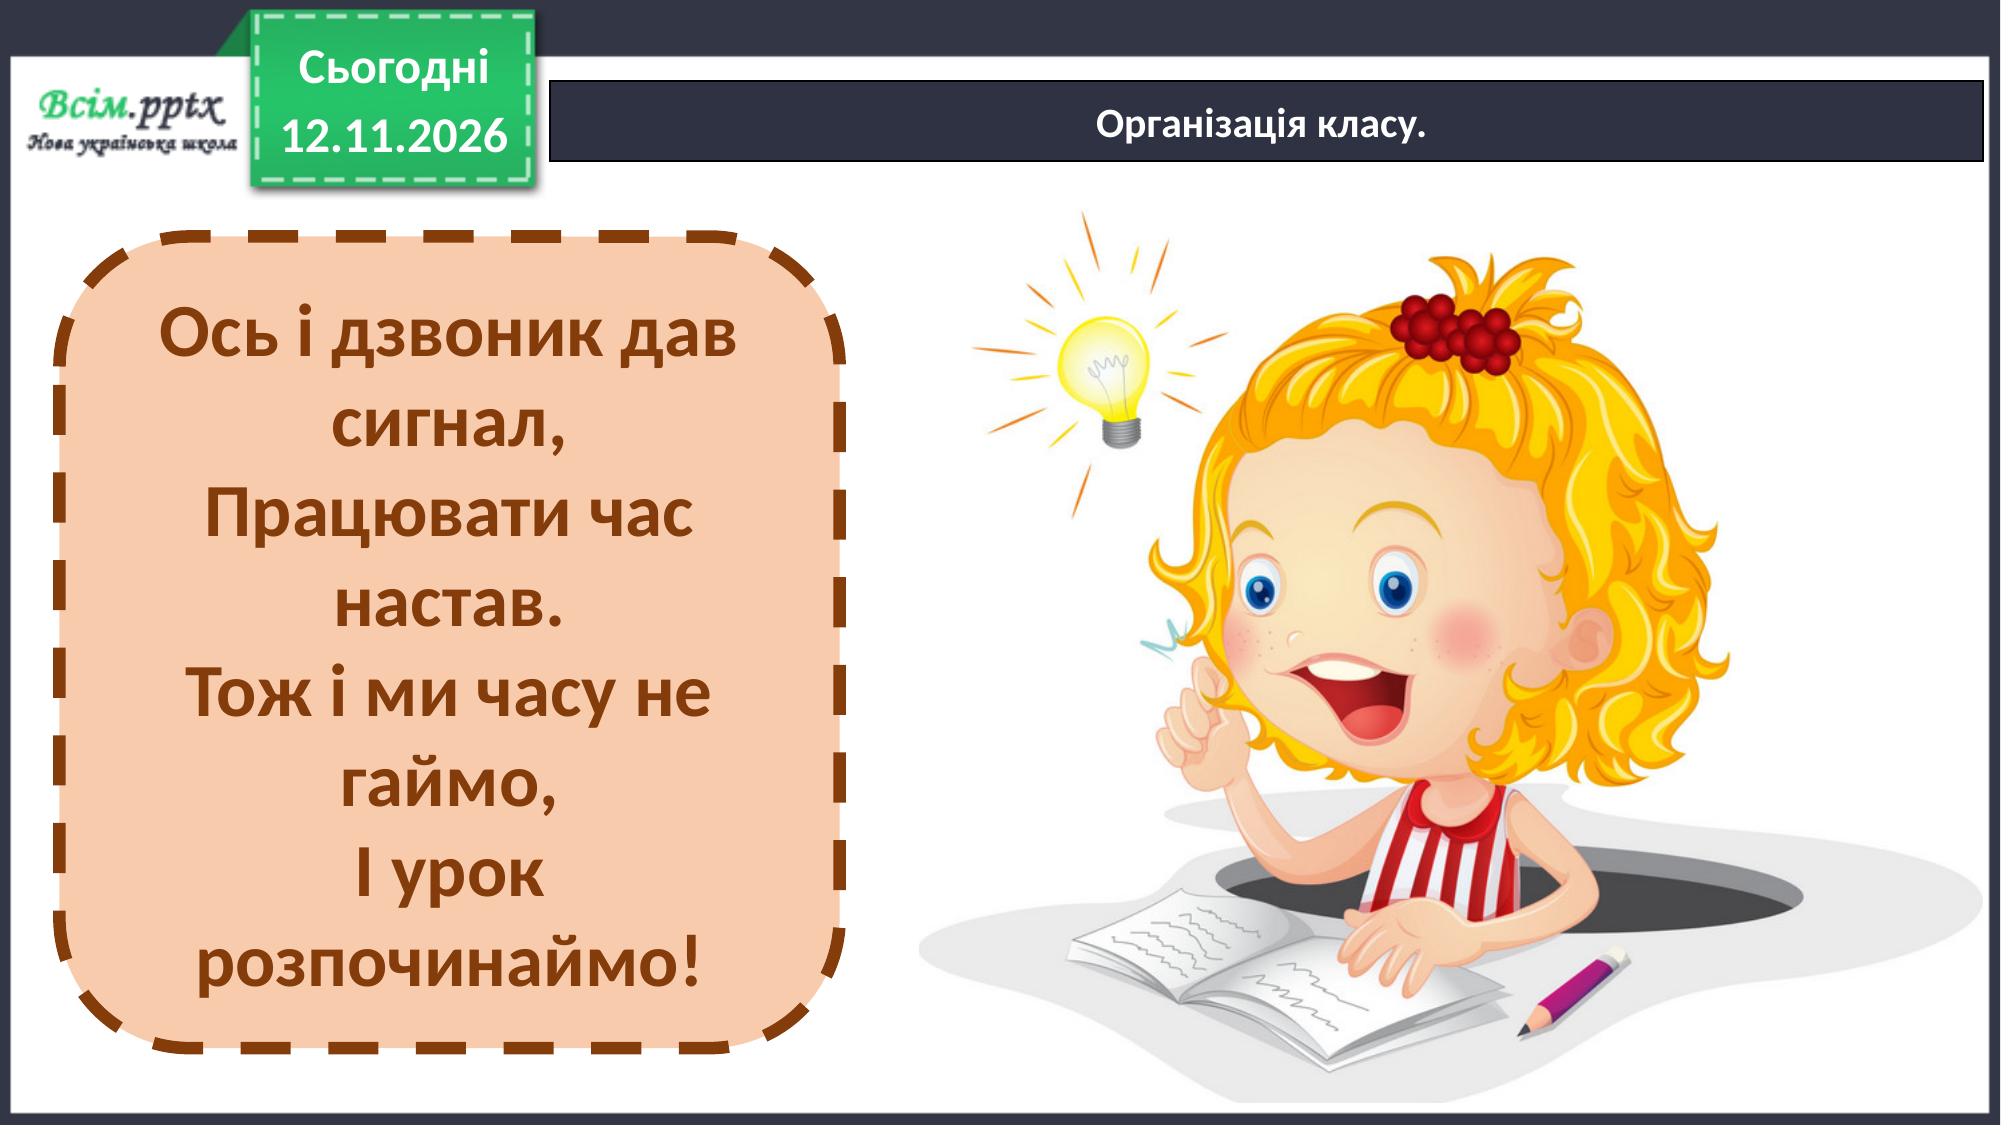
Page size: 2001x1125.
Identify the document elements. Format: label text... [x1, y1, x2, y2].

picture [0, 0, 2001, 1125]
text_box Організація класу. [549, 80, 1984, 162]
text_box Ось і дзвоник дав сигнал, Працювати час настав. Тож і ми часу не гаймо, І урок розпочинаймо! [59, 236, 840, 1049]
text_box Сьогодні [284, 26, 535, 101]
text_box 31.05.2022 [263, 101, 524, 164]
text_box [918, 165, 1983, 1103]
